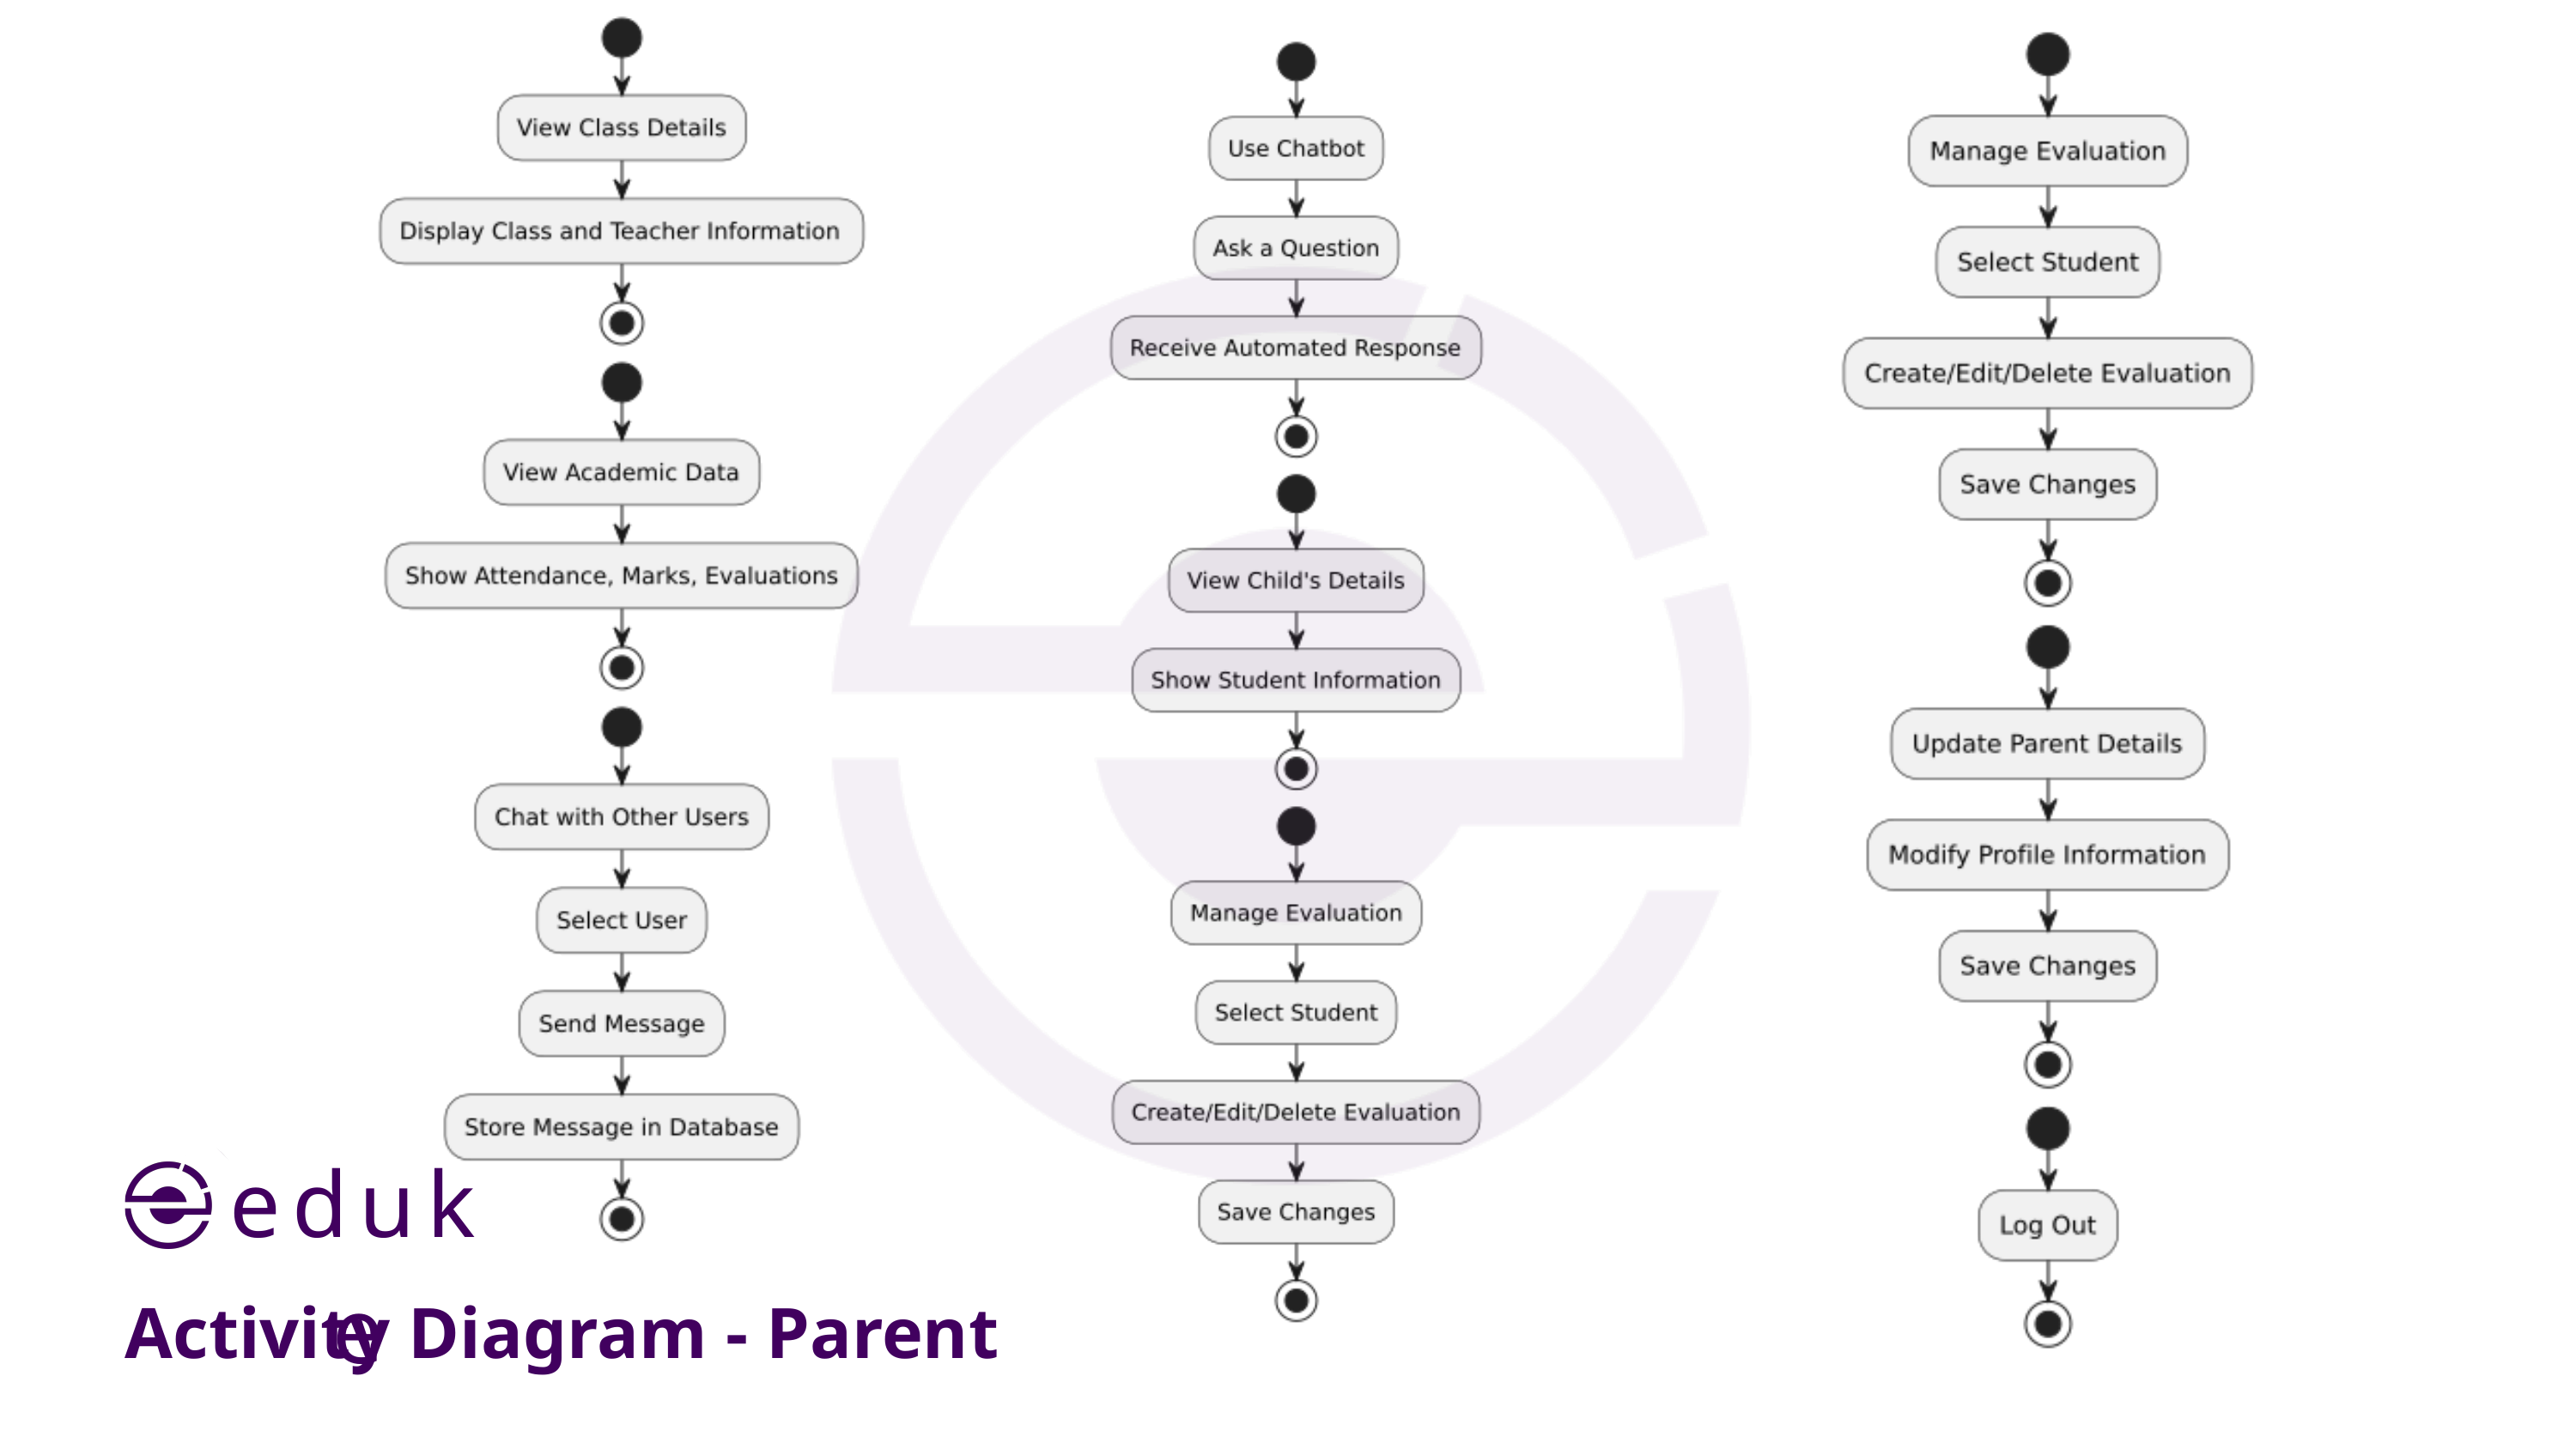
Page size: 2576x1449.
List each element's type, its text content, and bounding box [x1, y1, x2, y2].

text_box Activity Diagram - Parent [125, 1275, 1288, 1373]
text_box [1043, 1226, 1549, 1328]
text_box [1043, 37, 1549, 223]
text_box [125, 1130, 501, 1250]
text_box [787, 223, 1789, 1226]
text_box [1766, 25, 2330, 1369]
text_box [360, 0, 884, 1249]
